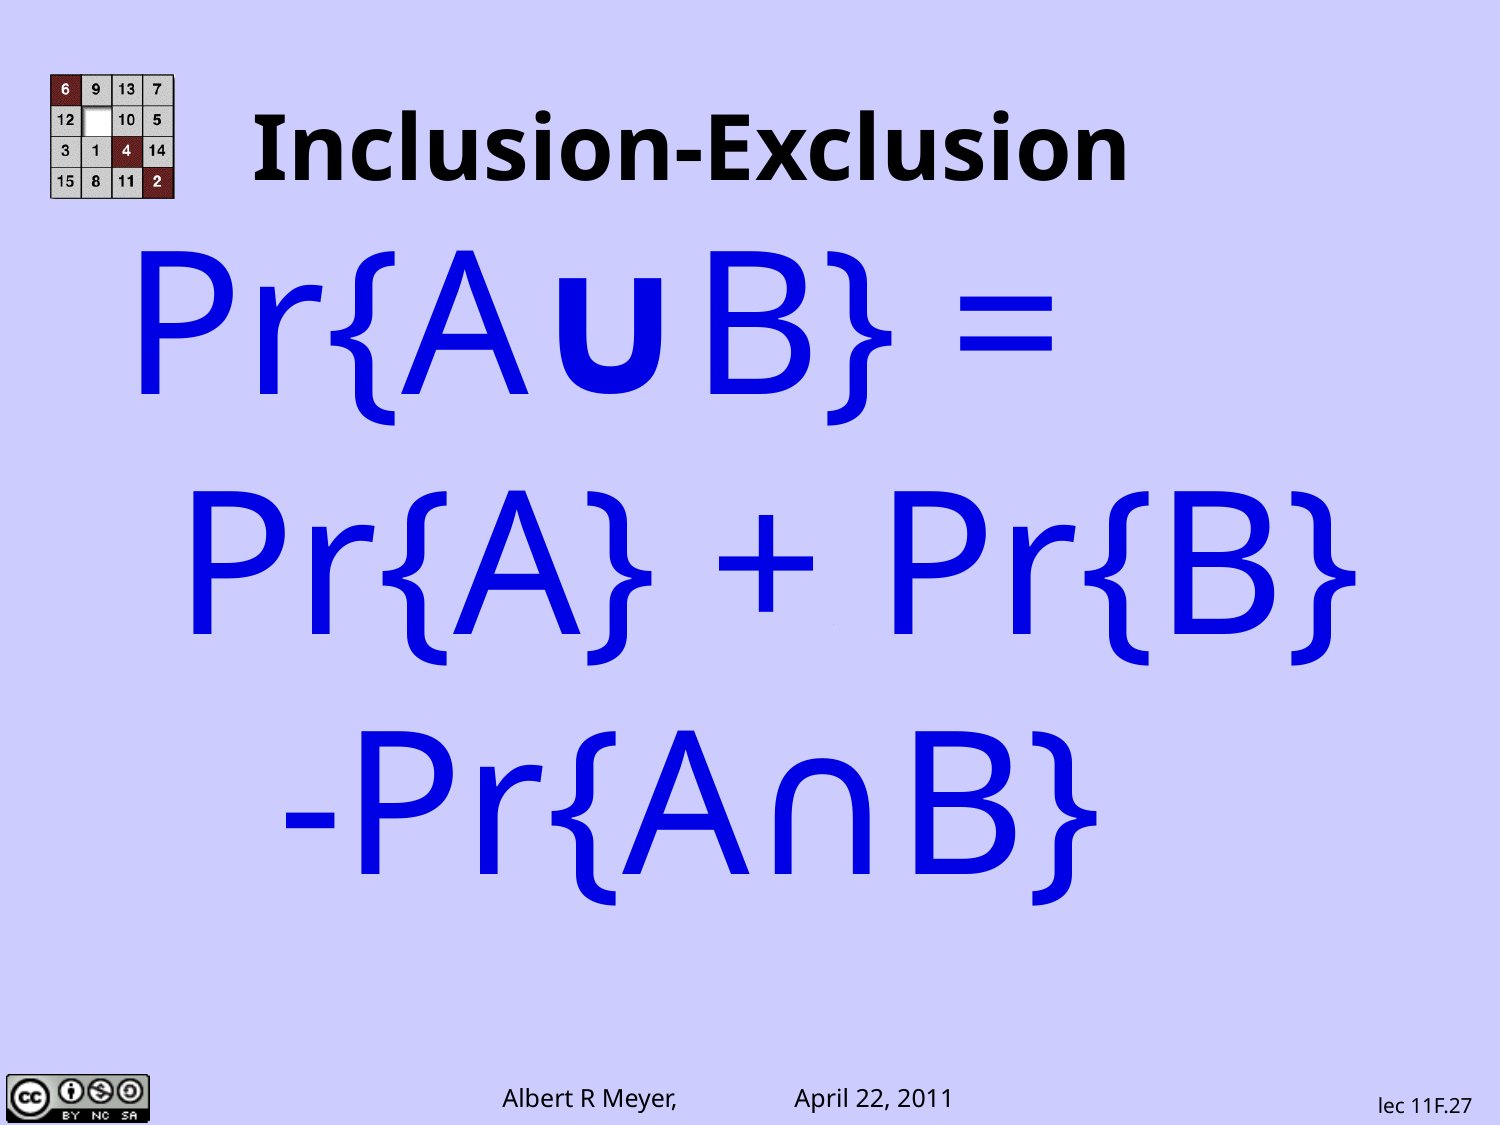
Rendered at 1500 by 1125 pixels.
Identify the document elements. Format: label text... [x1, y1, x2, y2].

text_box Pr{A∪B} = Pr{A} + Pr{B} -Pr{A∩B} [107, 187, 1377, 923]
title Inclusion-Exclusion [237, 49, 1476, 238]
text_box lec 11F.27 [1049, 1084, 1488, 1125]
picture [6, 1074, 150, 1123]
picture [50, 74, 175, 199]
